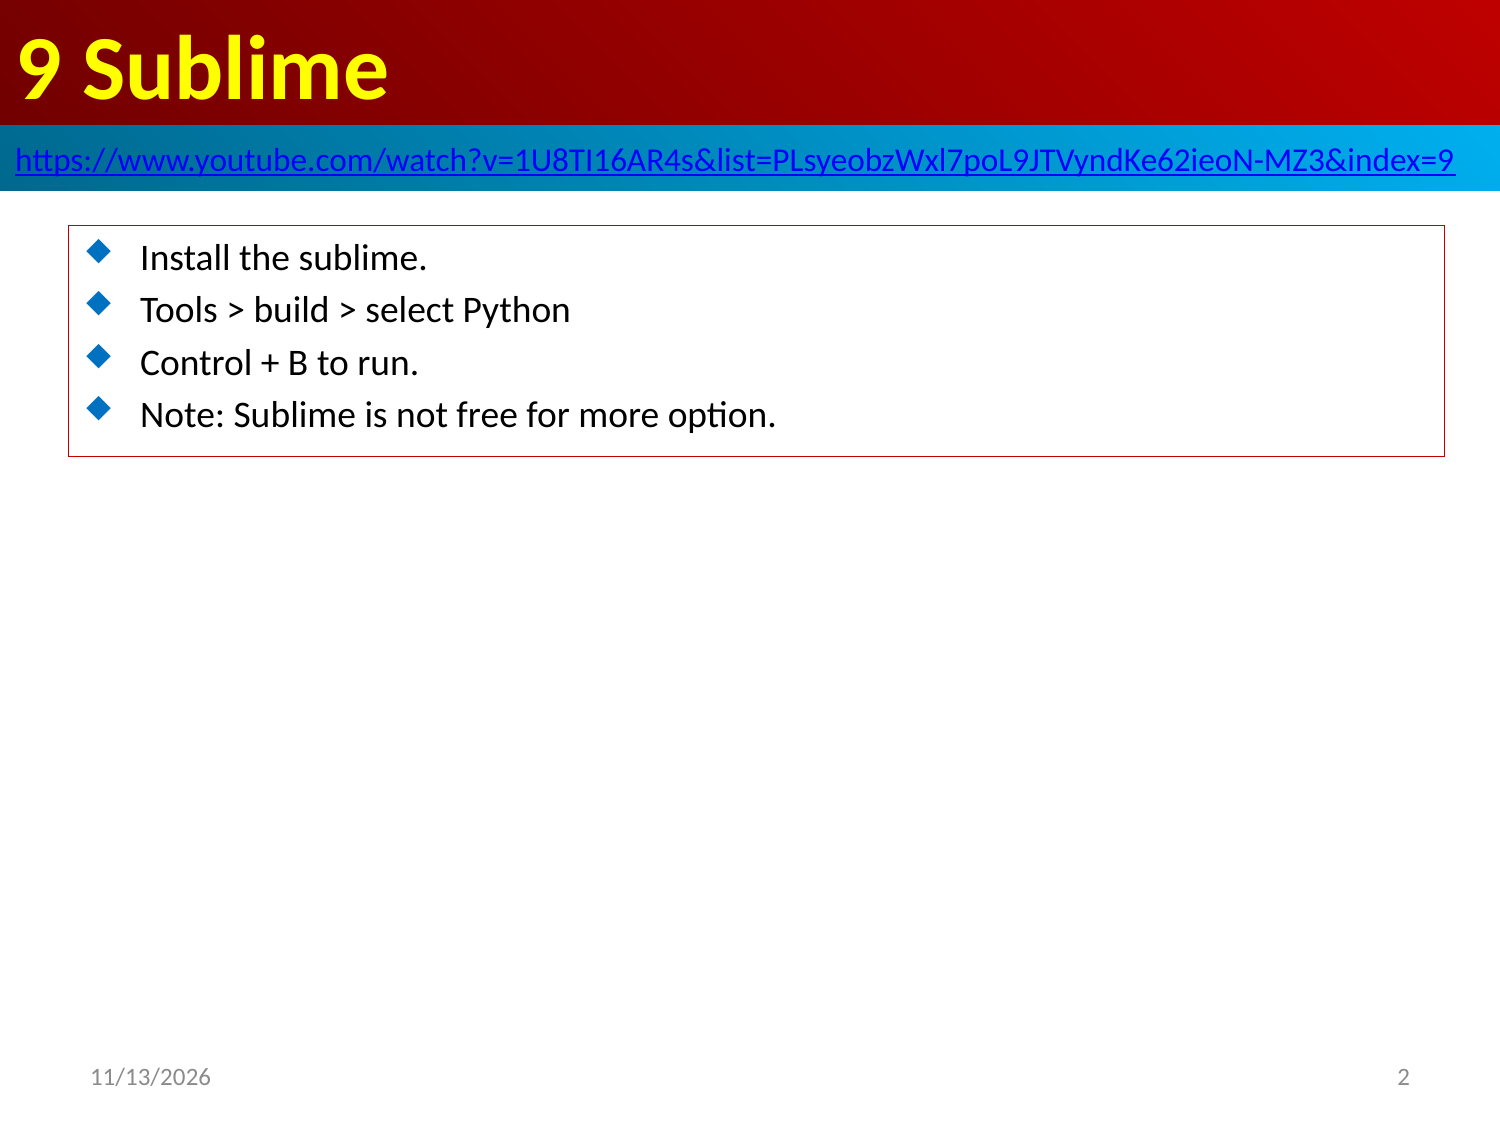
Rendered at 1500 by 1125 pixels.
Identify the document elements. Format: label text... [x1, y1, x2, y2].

subtitle Install the sublime. Tools > build > select Python Control + B to run. Note: Sublime is not free for more option. [68, 225, 1445, 457]
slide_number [75, 1042, 425, 1109]
title 9 Sublime [0, 0, 1500, 125]
text_box https://www.youtube.com/watch?v=1U8TI16AR4s&list=PLsyeobzWxl7poL9JTVyndKe62ieoN-MZ3&index=9 [0, 125, 1500, 191]
slide_number 2 [1074, 1042, 1425, 1109]
